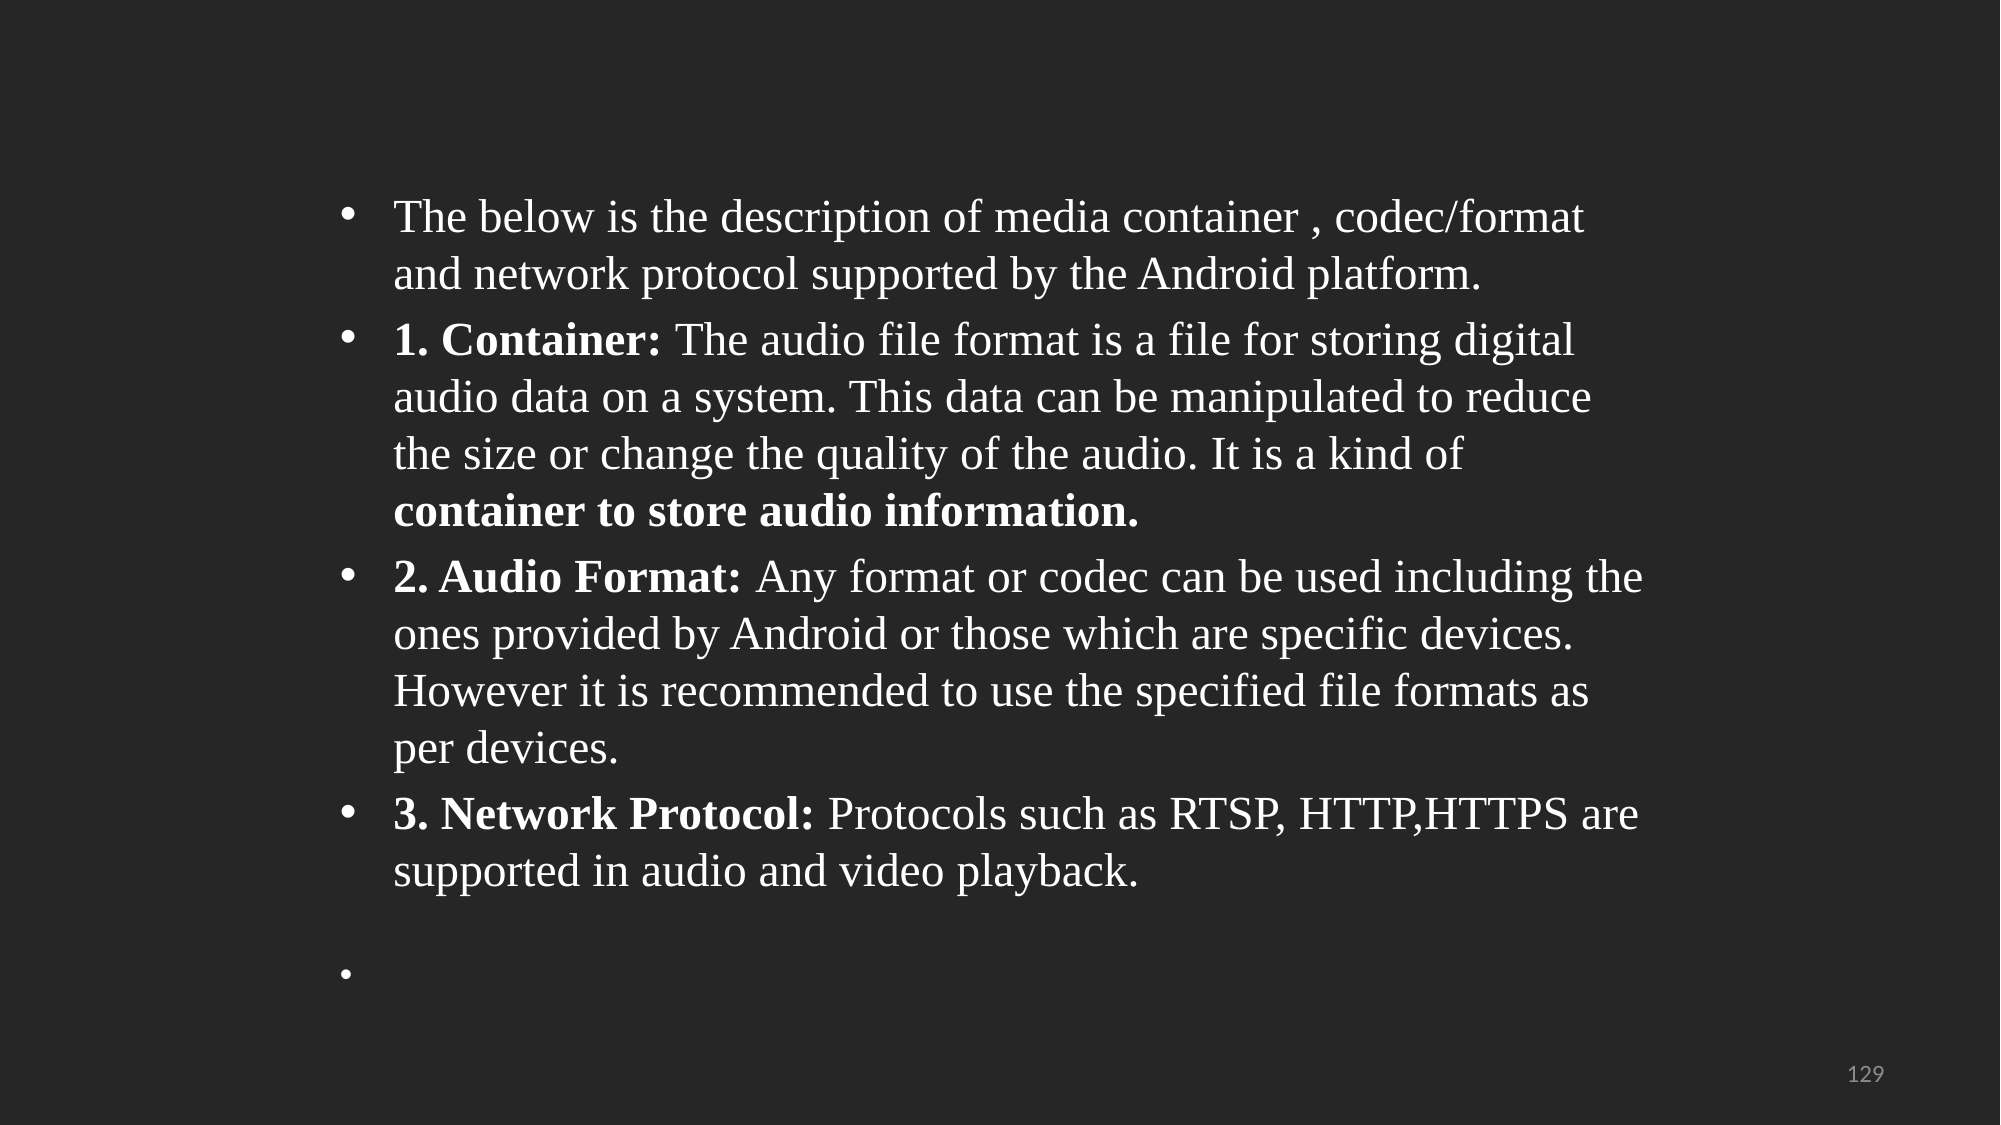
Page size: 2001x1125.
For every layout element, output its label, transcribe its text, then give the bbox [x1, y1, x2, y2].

list The below is the description of media container , codec/format and network protocol supported by the Android platform. 1. Container: The audio file format is a file for storing digital audio data on a system. This data can be manipulated to reduce the size or change the quality of the audio. It is a kind of container to store audio information. 2. Audio Format: Any format or codec can be used including the ones provided by Android or those which are specific devices. However it is recommended to use the specified file formats as per devices. 3. Network Protocol: Protocols such as RTSP, HTTP,HTTPS are supported in audio and video playback. [324, 125, 1675, 1005]
slide_number 129 [1433, 1042, 1900, 1103]
